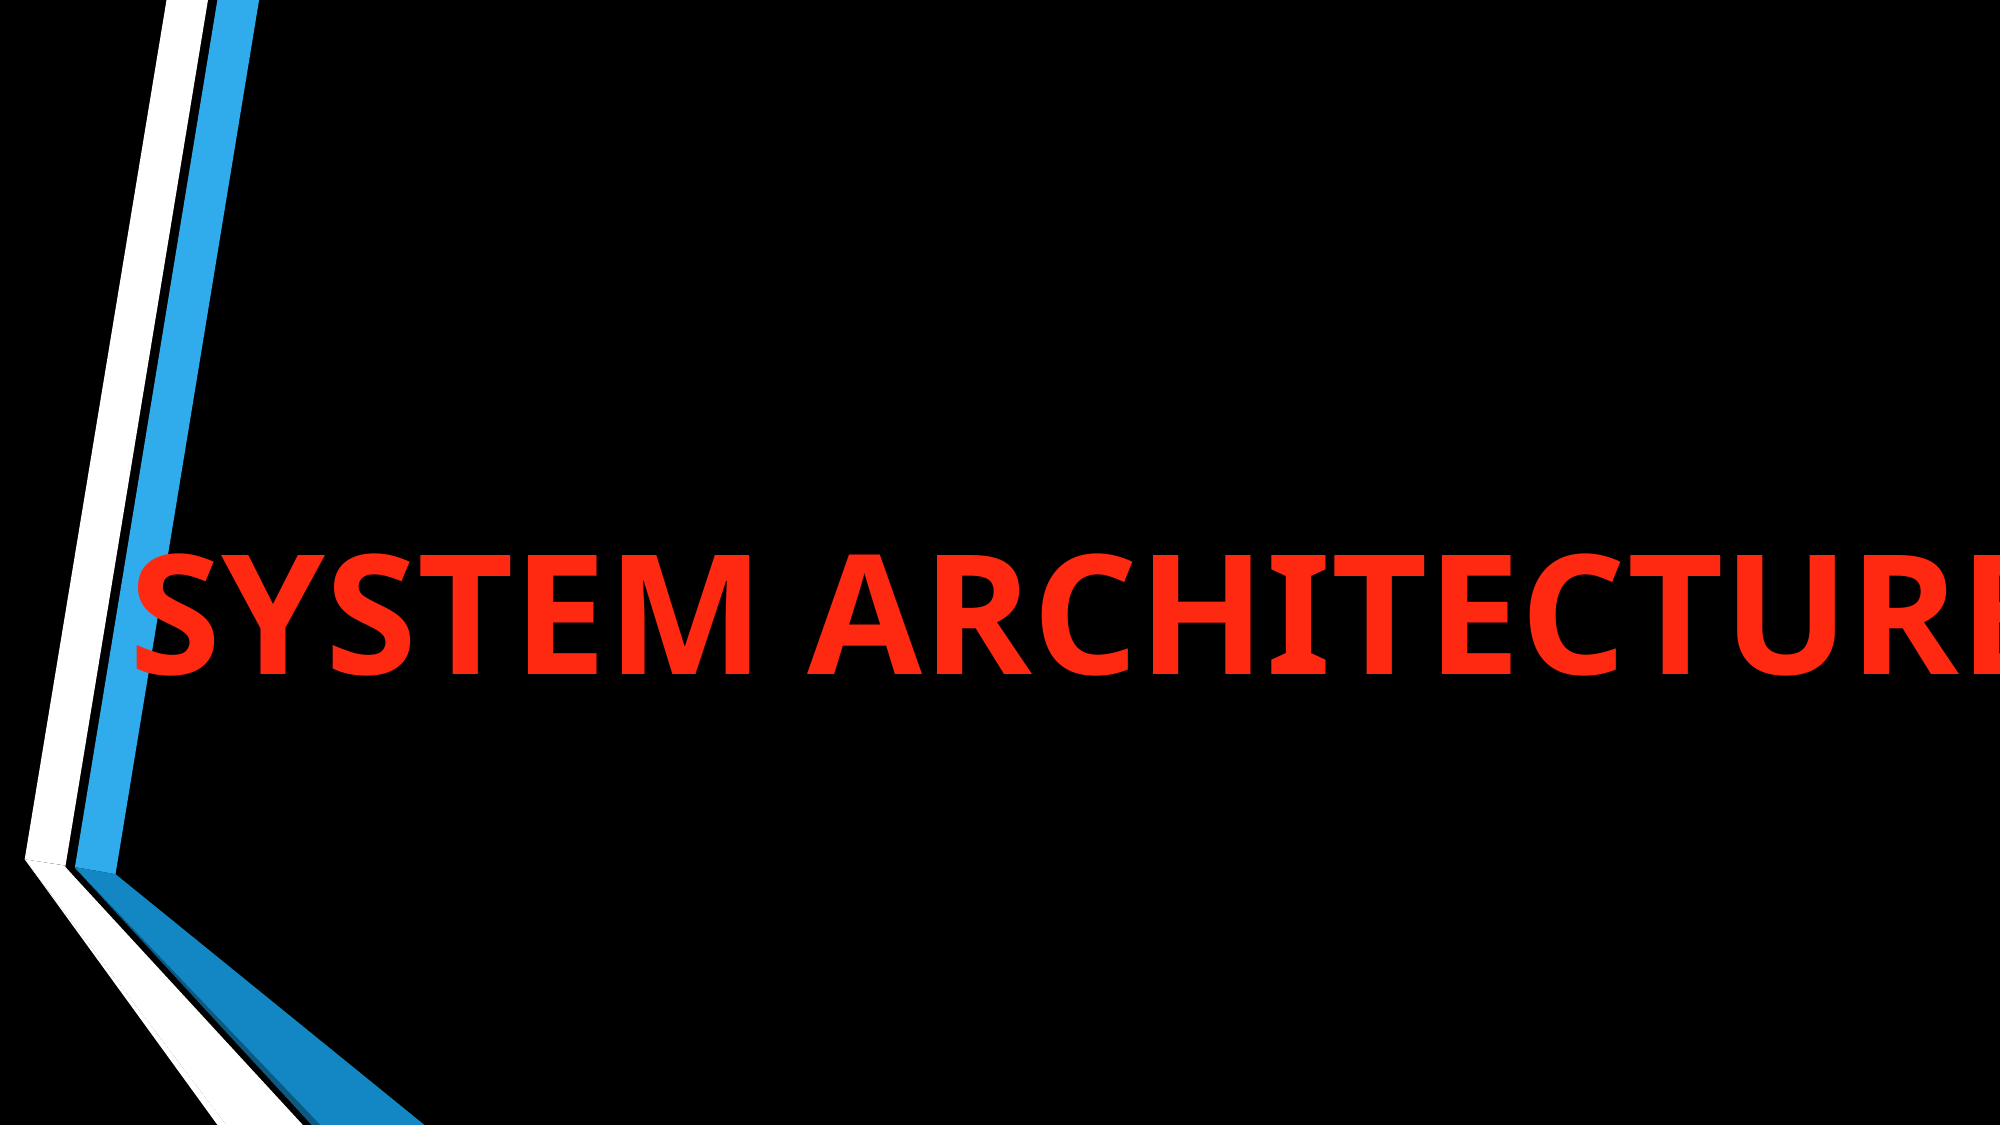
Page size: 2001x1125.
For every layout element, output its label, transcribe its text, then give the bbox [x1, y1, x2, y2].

text_box System architecture [114, 500, 2000, 716]
